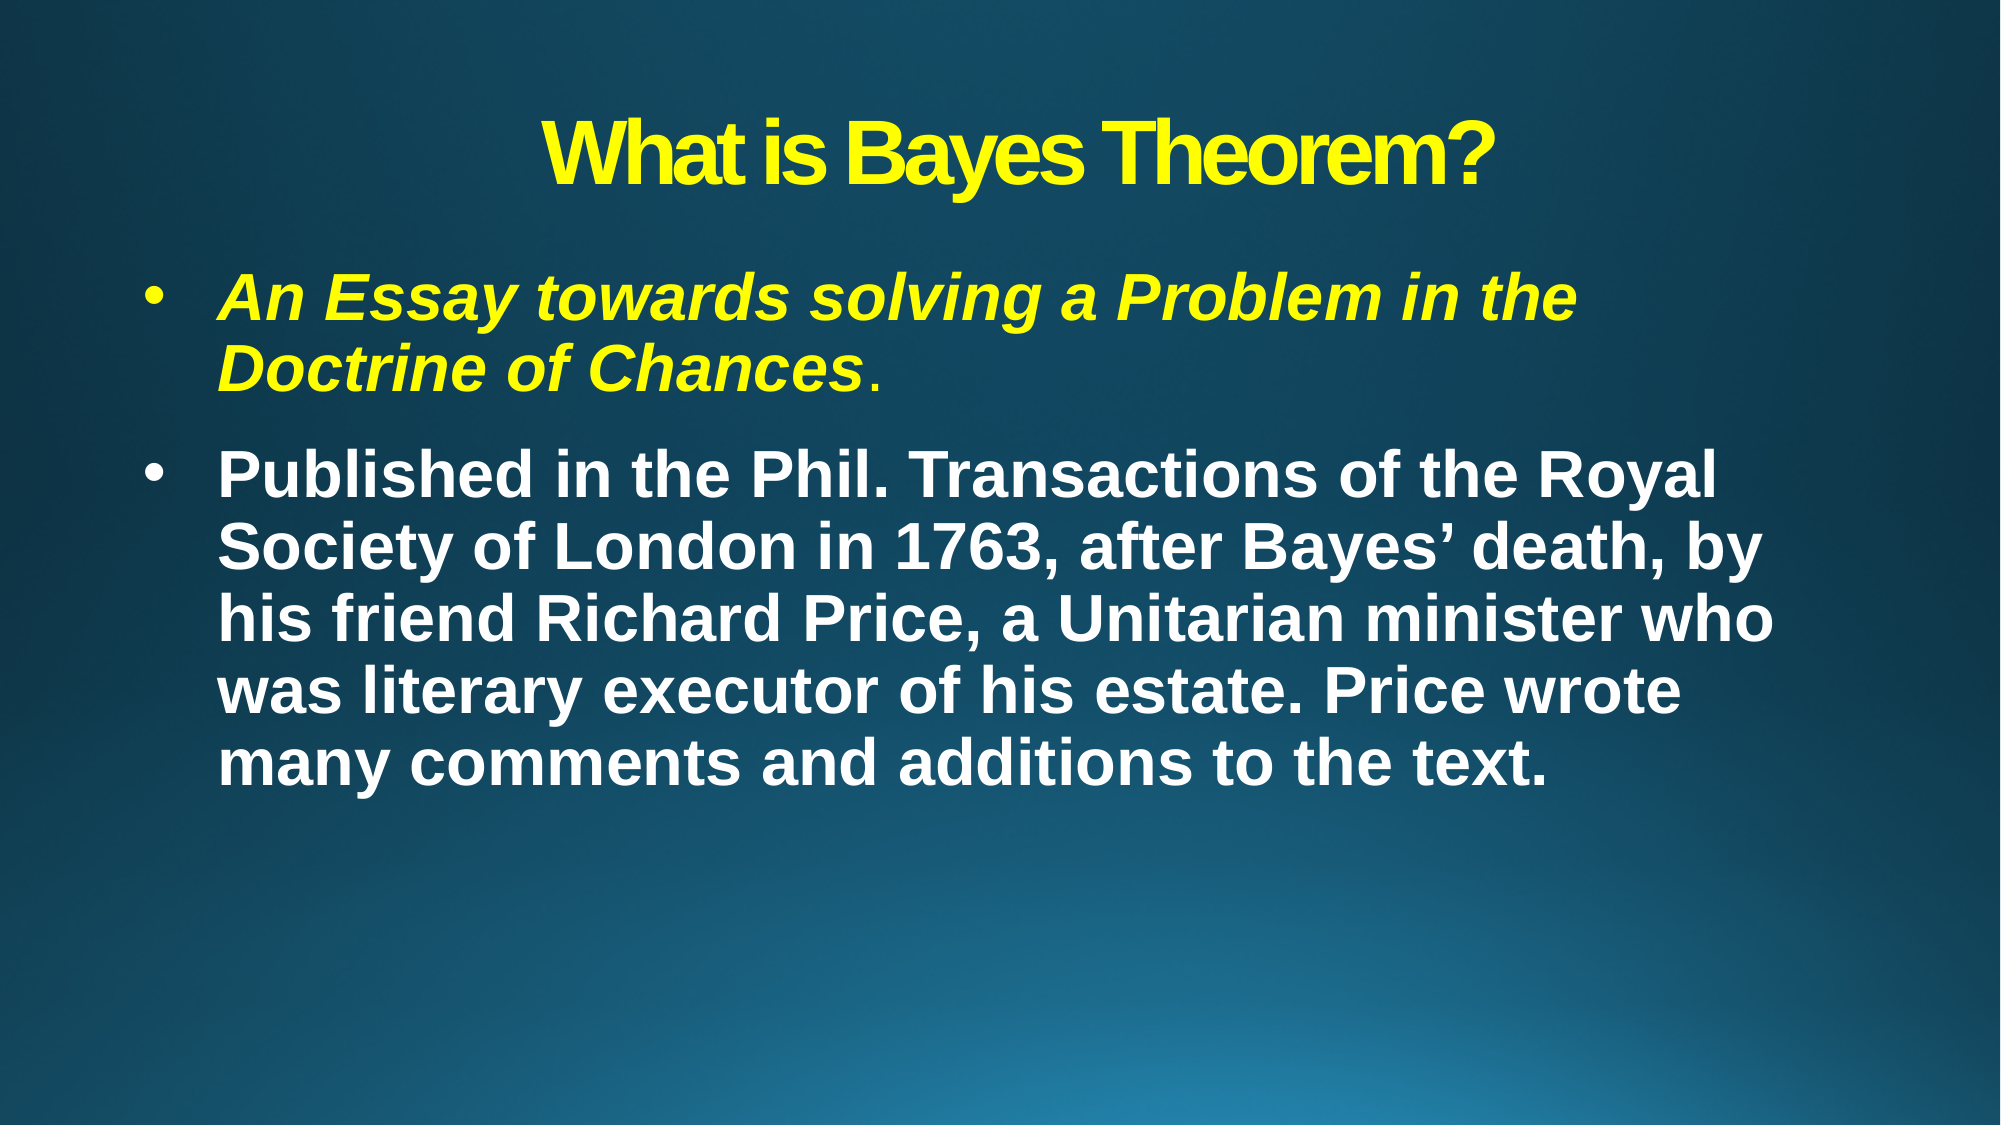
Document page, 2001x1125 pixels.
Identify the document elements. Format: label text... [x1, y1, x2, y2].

title What is Bayes Theorem? [271, 98, 1772, 254]
picture [0, 0, 2001, 1125]
subtitle An Essay towards solving a Problem in the Doctrine of Chances. Published in the Phil. Transactions of the Royal Society of London in 1763, after Bayes’ death, by his friend Richard Price, a Unitarian minister who was literary executor of his estate. Price wrote many comments and additions to the text. [127, 254, 1850, 933]
